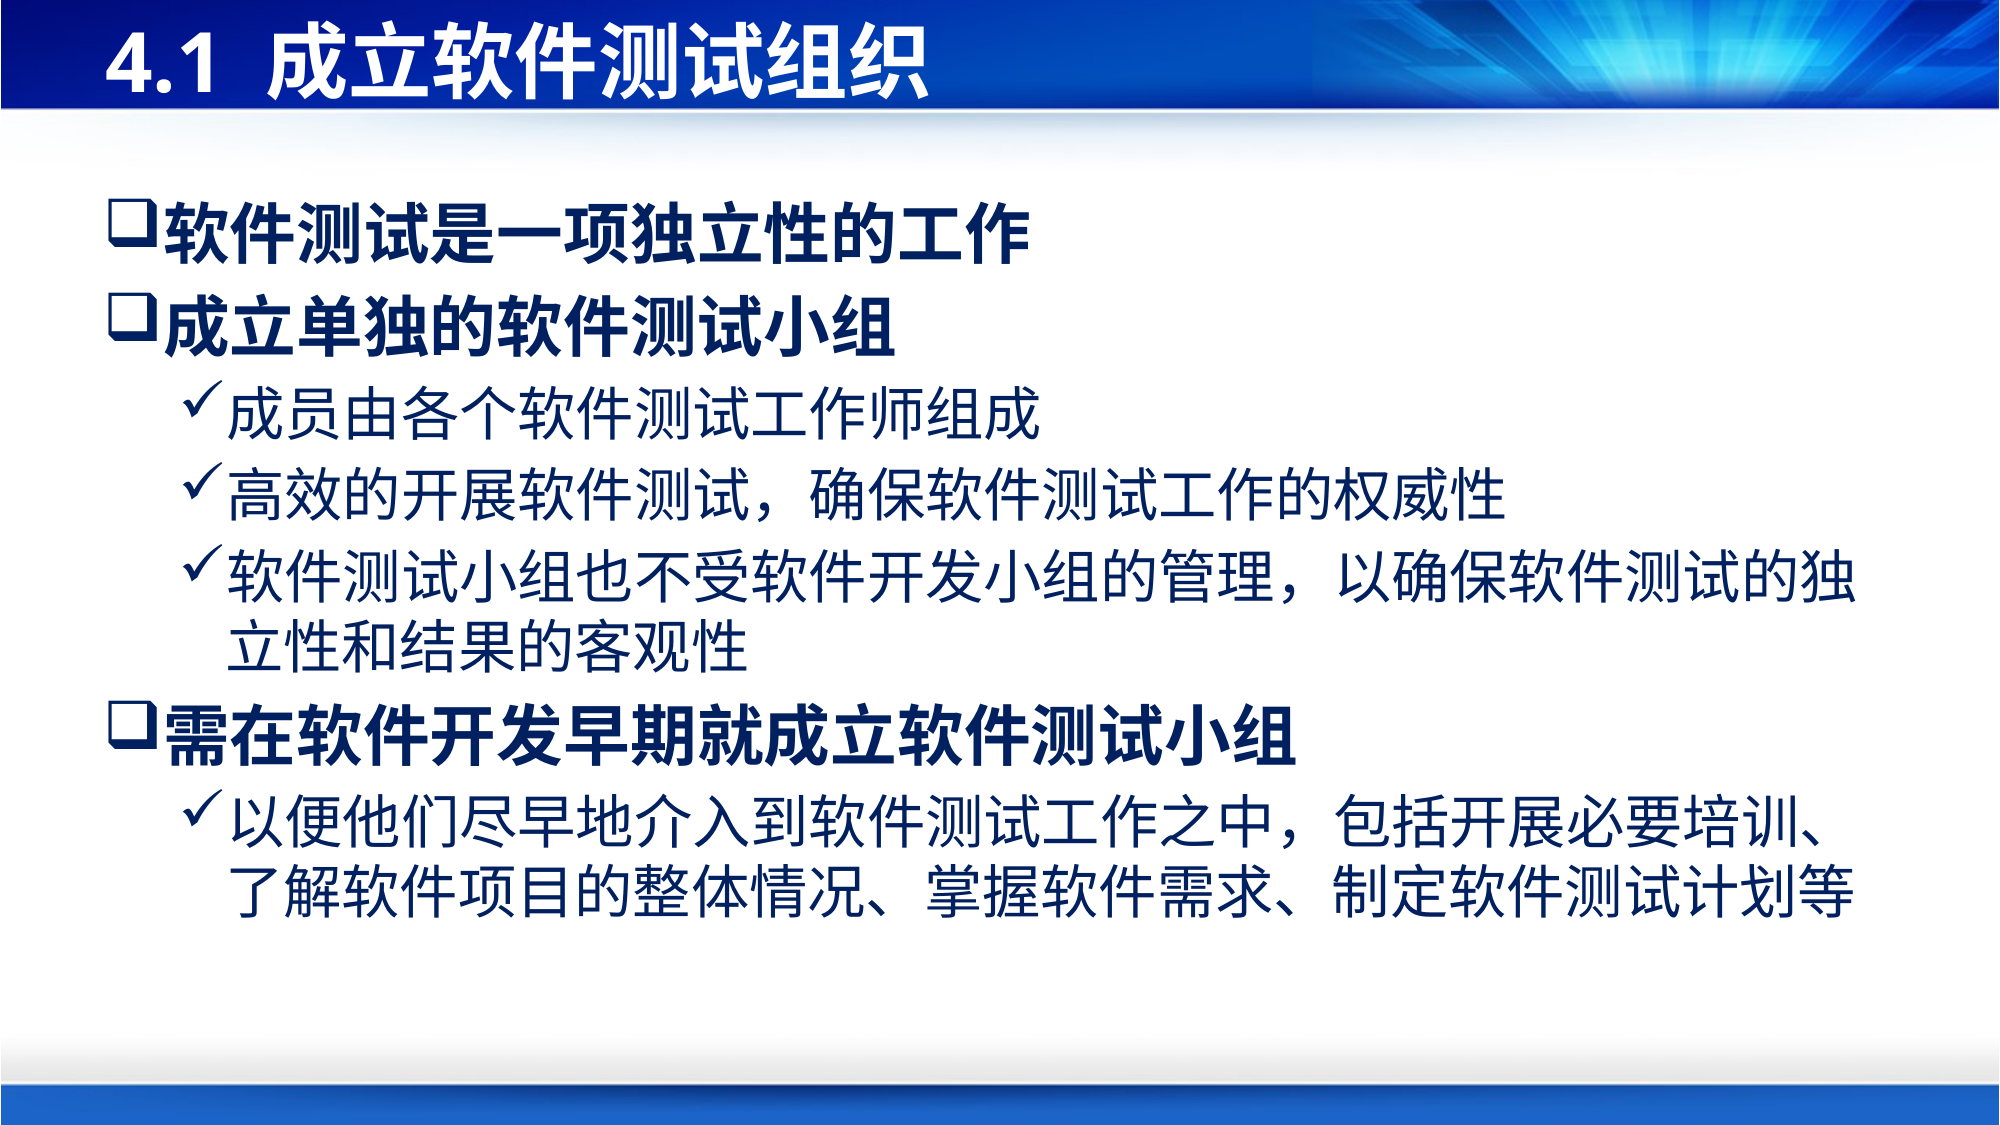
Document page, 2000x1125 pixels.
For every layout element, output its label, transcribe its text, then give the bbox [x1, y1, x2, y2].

picture [1, 0, 1999, 1125]
list 软件测试是一项独立性的工作 成立单独的软件测试小组 成员由各个软件测试工作师组成 高效的开展软件测试，确保软件测试工作的权威性 软件测试小组也不受软件开发小组的管理，以确保软件测试的独立性和结果的客观性 需在软件开发早期就成立软件测试小组 以便他们尽早地介入到软件测试工作之中，包括开展必要培训、了解软件项目的整体情况、掌握软件需求、制定软件测试计划等 [88, 184, 1880, 1012]
title 4.1 成立软件测试组织 [90, 1, 1880, 118]
